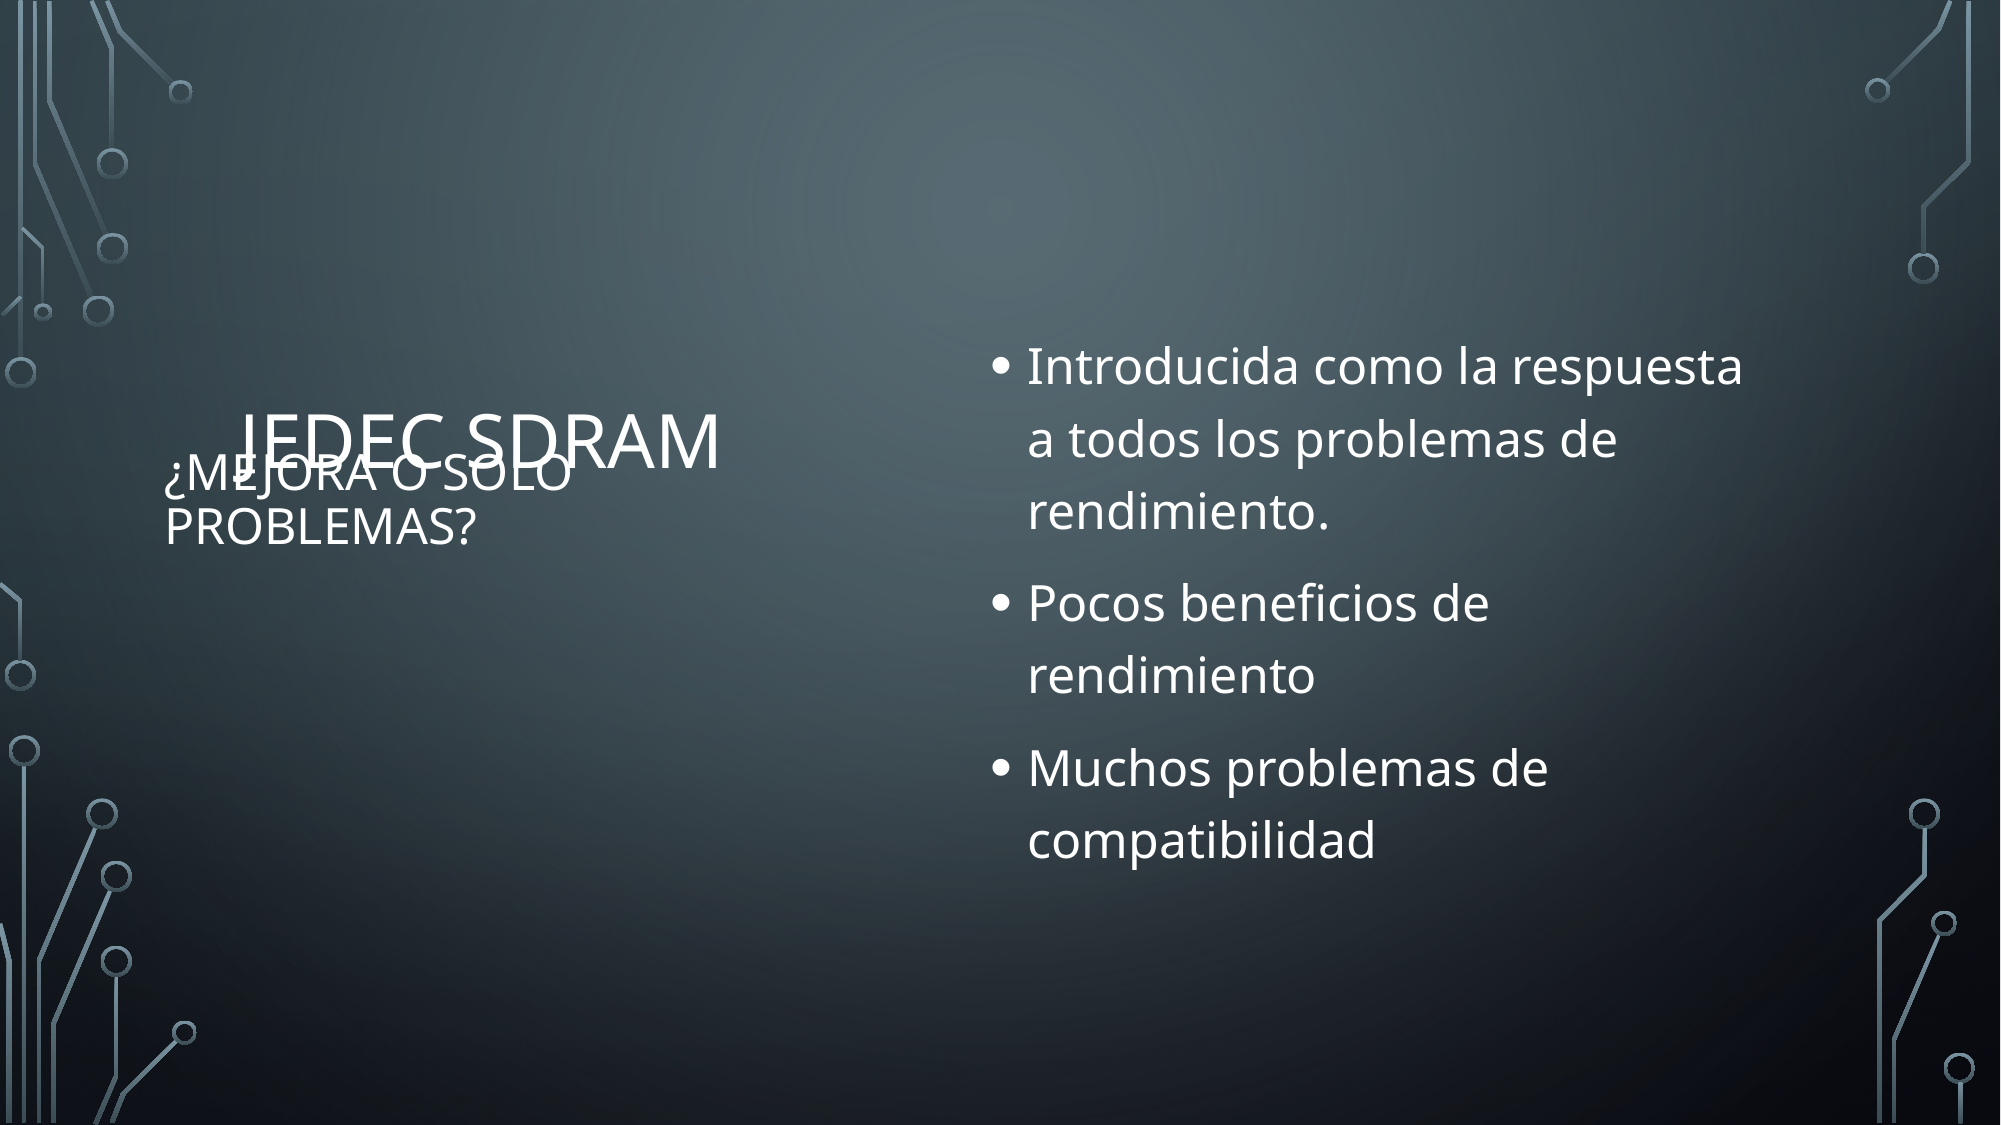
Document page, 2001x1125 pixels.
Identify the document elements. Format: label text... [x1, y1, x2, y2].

title JEDEC SDRAM [224, 376, 837, 486]
list Introducida como la respuesta a todos los problemas de rendimiento. Pocos beneficios de rendimiento Muchos problemas de compatibilidad [975, 315, 1776, 810]
list ¿Mejora o solo problemas? [149, 486, 912, 563]
